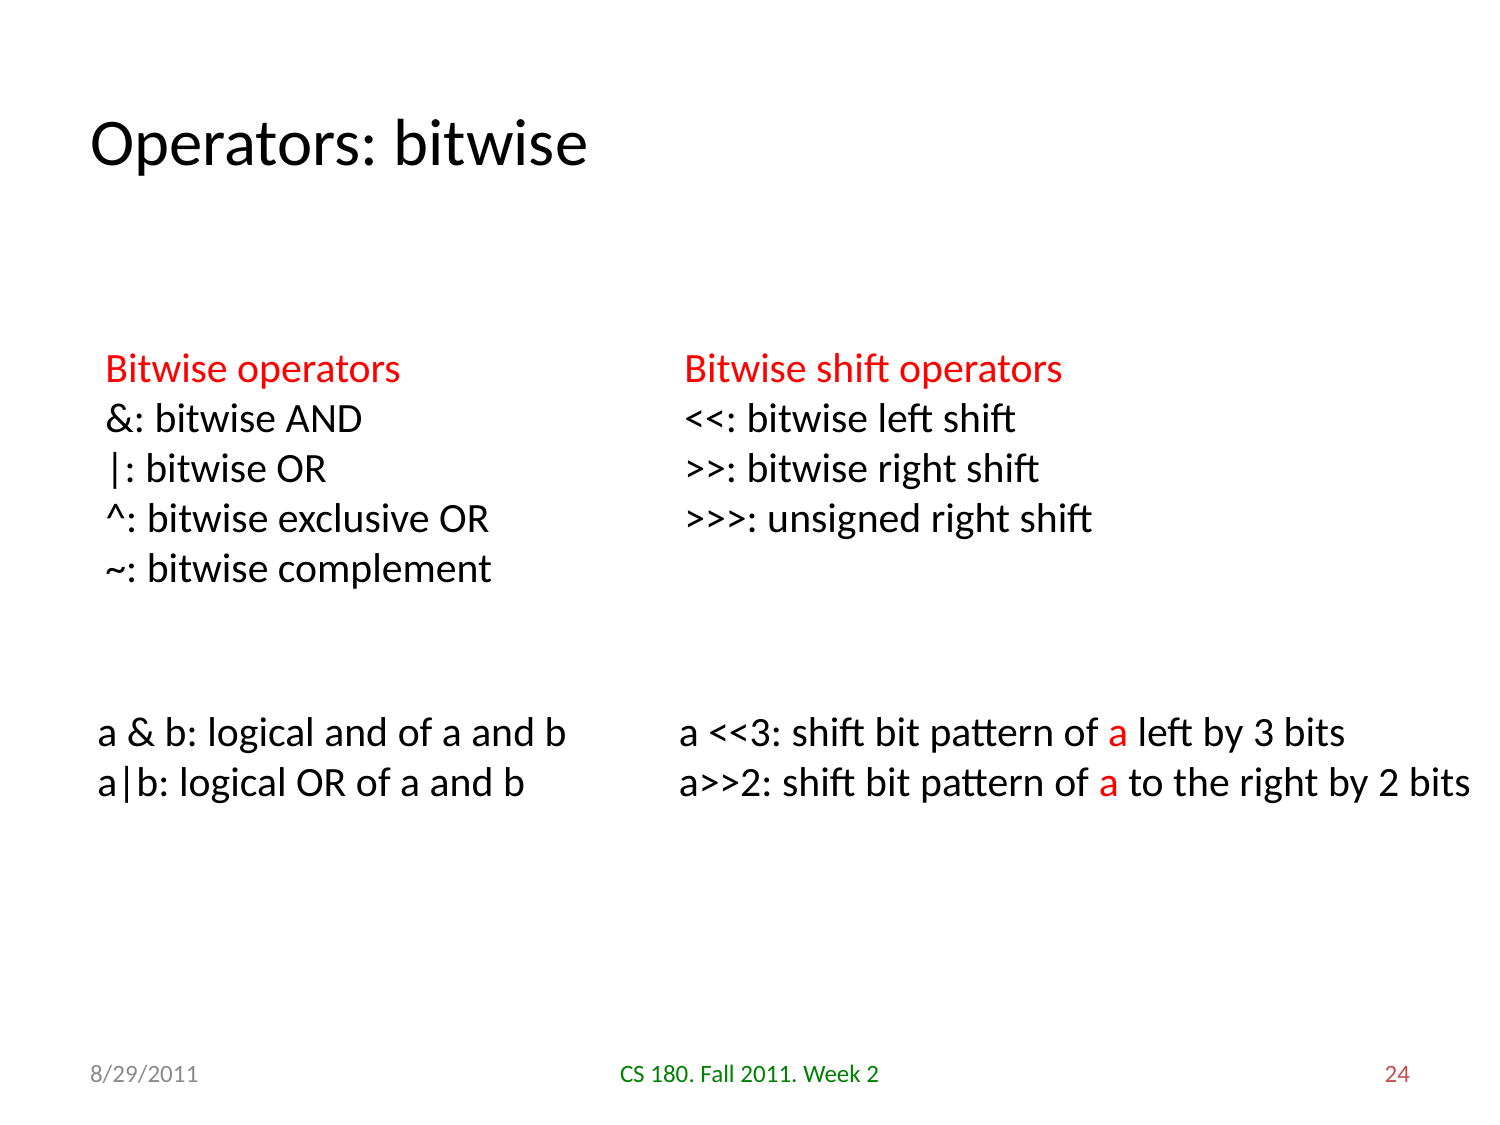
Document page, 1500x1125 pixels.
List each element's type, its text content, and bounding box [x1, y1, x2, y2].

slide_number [75, 1042, 425, 1103]
text_box Bitwise operators &: bitwise AND |: bitwise OR ^: bitwise exclusive OR ~: bitwise complement [90, 333, 508, 599]
text_box Bitwise shift operators <<: bitwise left shift >>: bitwise right shift >>>: unsigned right shift [669, 333, 1109, 549]
text_box a & b: logical and of a and b a|b: logical OR of a and b [82, 697, 583, 813]
footer CS 180. Fall 2011. Week 2 [512, 1042, 988, 1103]
text_box a <<3: shift bit pattern of a left by 3 bits a>>2: shift bit pattern of a to the right by 2 bits [664, 697, 1486, 813]
slide_number 24 [1074, 1042, 1425, 1103]
title Operators: bitwise [75, 45, 1425, 233]
